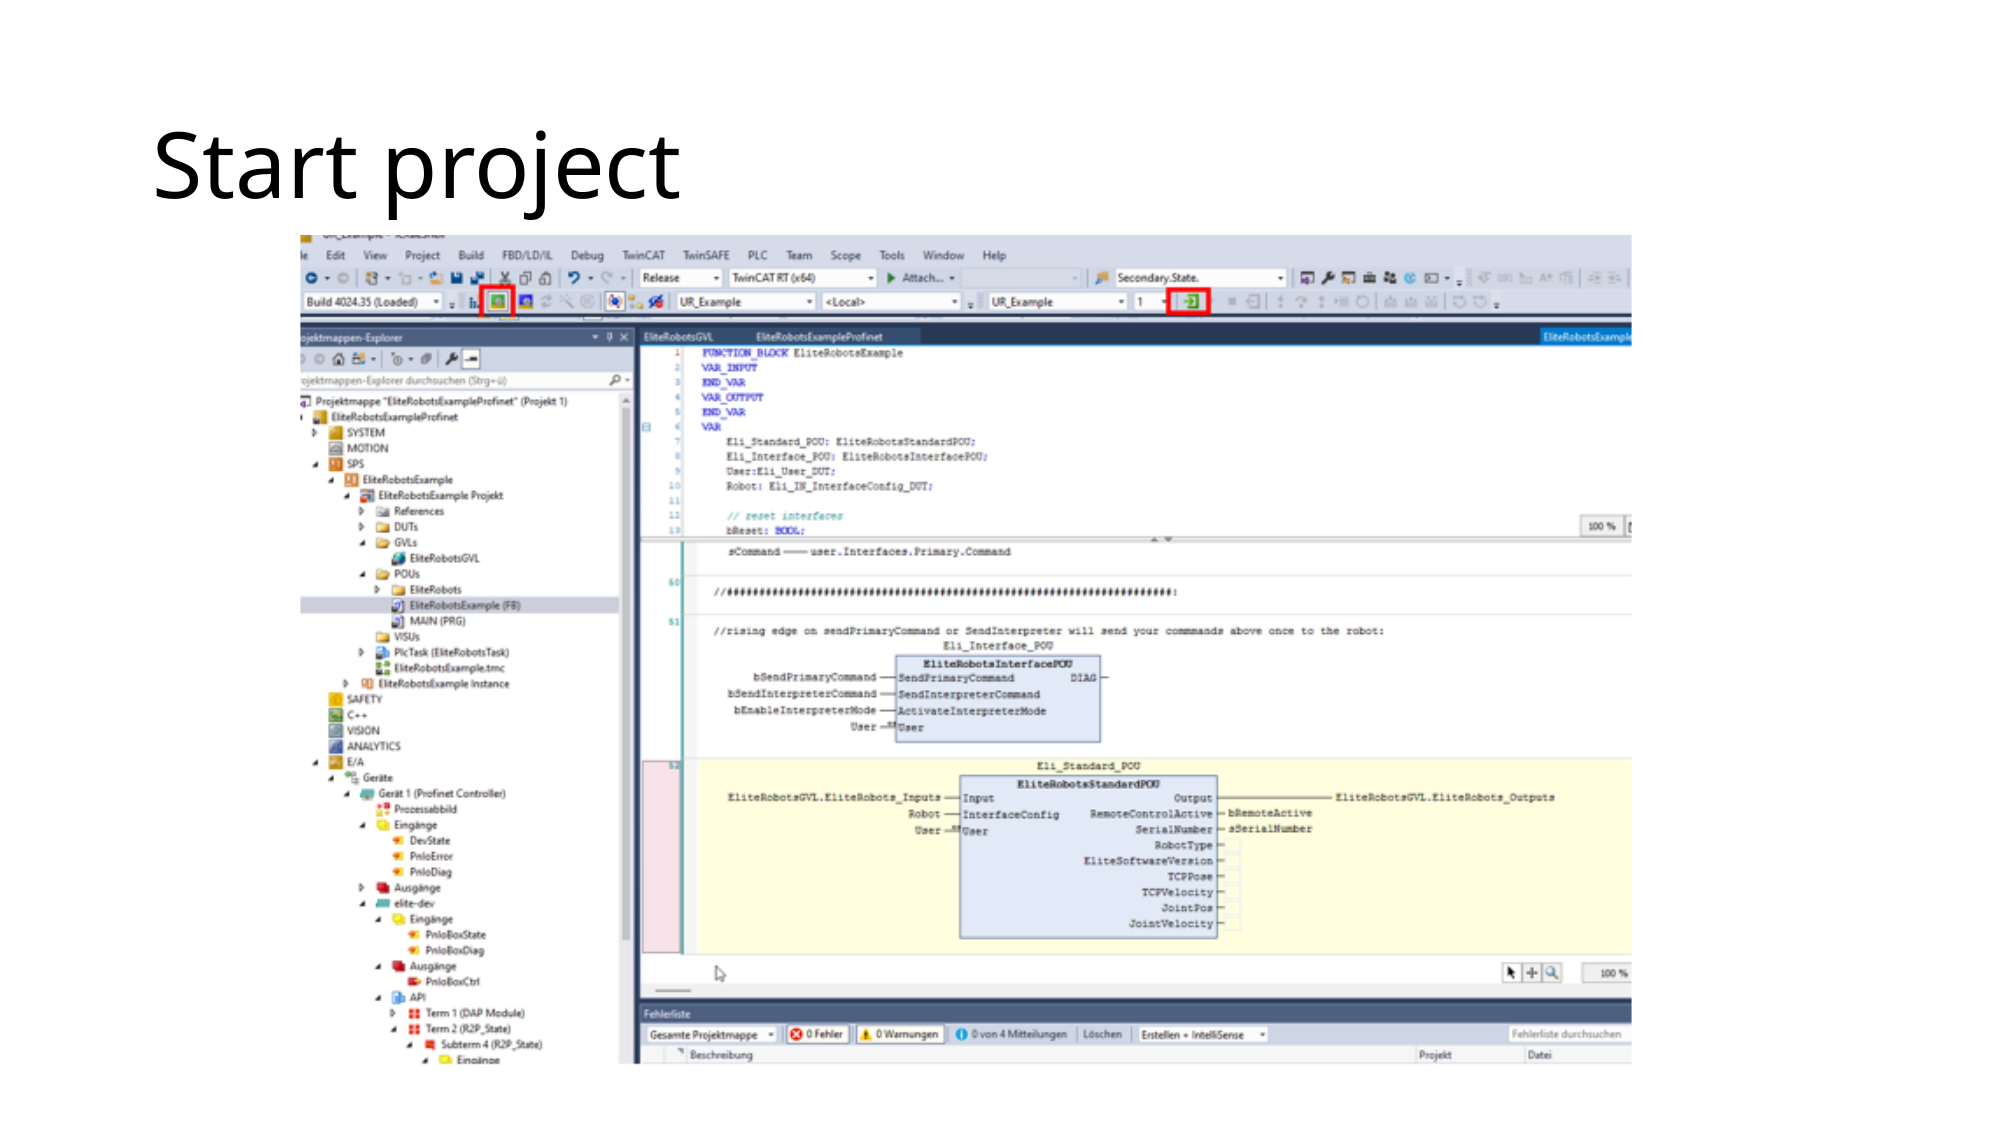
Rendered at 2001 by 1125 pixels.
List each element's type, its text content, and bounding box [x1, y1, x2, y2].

picture [299, 235, 1639, 1066]
title Start project [137, 59, 1863, 278]
